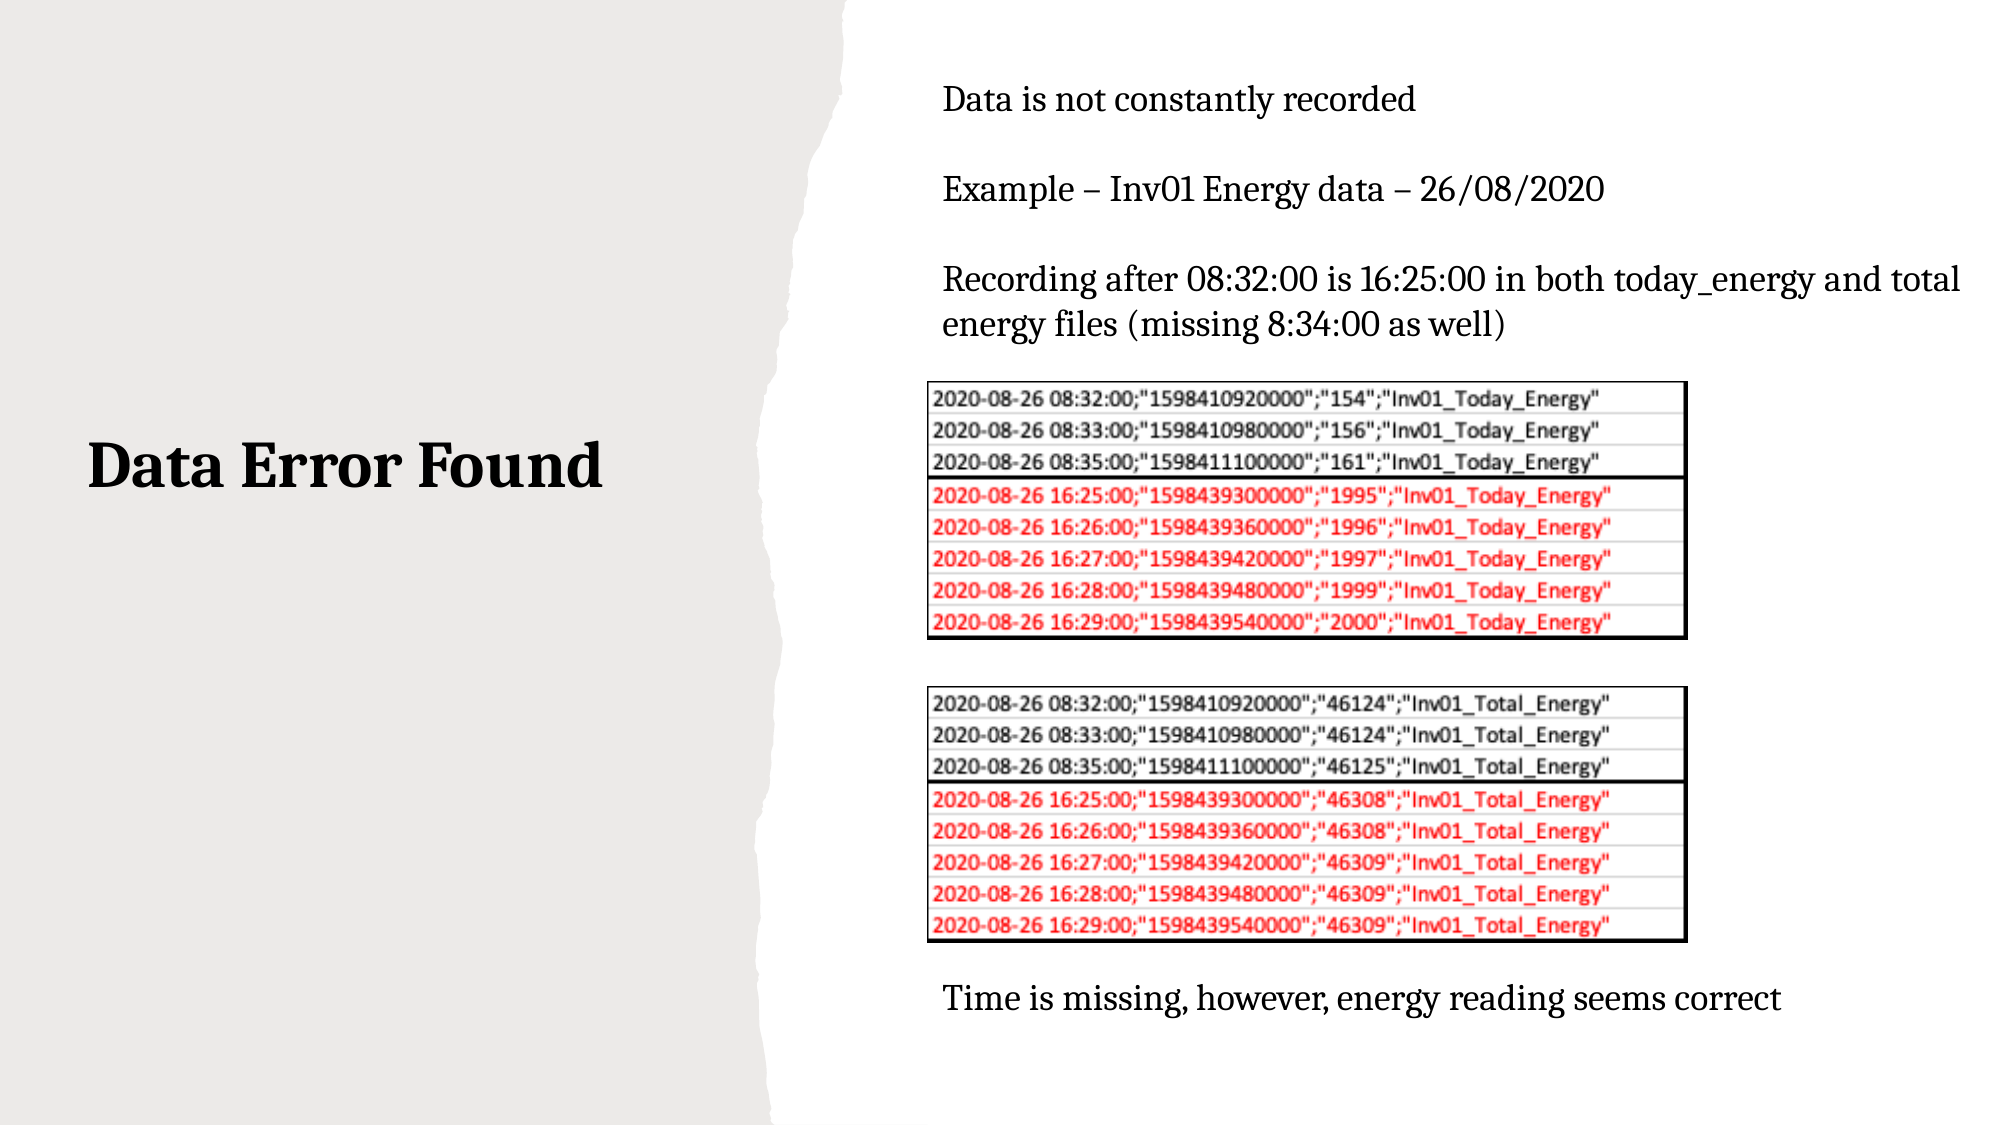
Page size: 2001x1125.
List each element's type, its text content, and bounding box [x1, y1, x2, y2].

text_box [756, 0, 2000, 1125]
picture [927, 381, 1688, 640]
title Data Error Found [39, 143, 653, 790]
picture [927, 686, 1688, 943]
text_box [0, 0, 929, 1125]
text_box Time is missing, however, energy reading seems correct [927, 965, 1978, 1026]
text_box Data is not constantly recorded Example – Inv01 Energy data – 26/08/2020 Recording after 08:32:00 is 16:25:00 in both today_energy and total energy files (missing 8:34:00 as well) [927, 66, 1978, 352]
